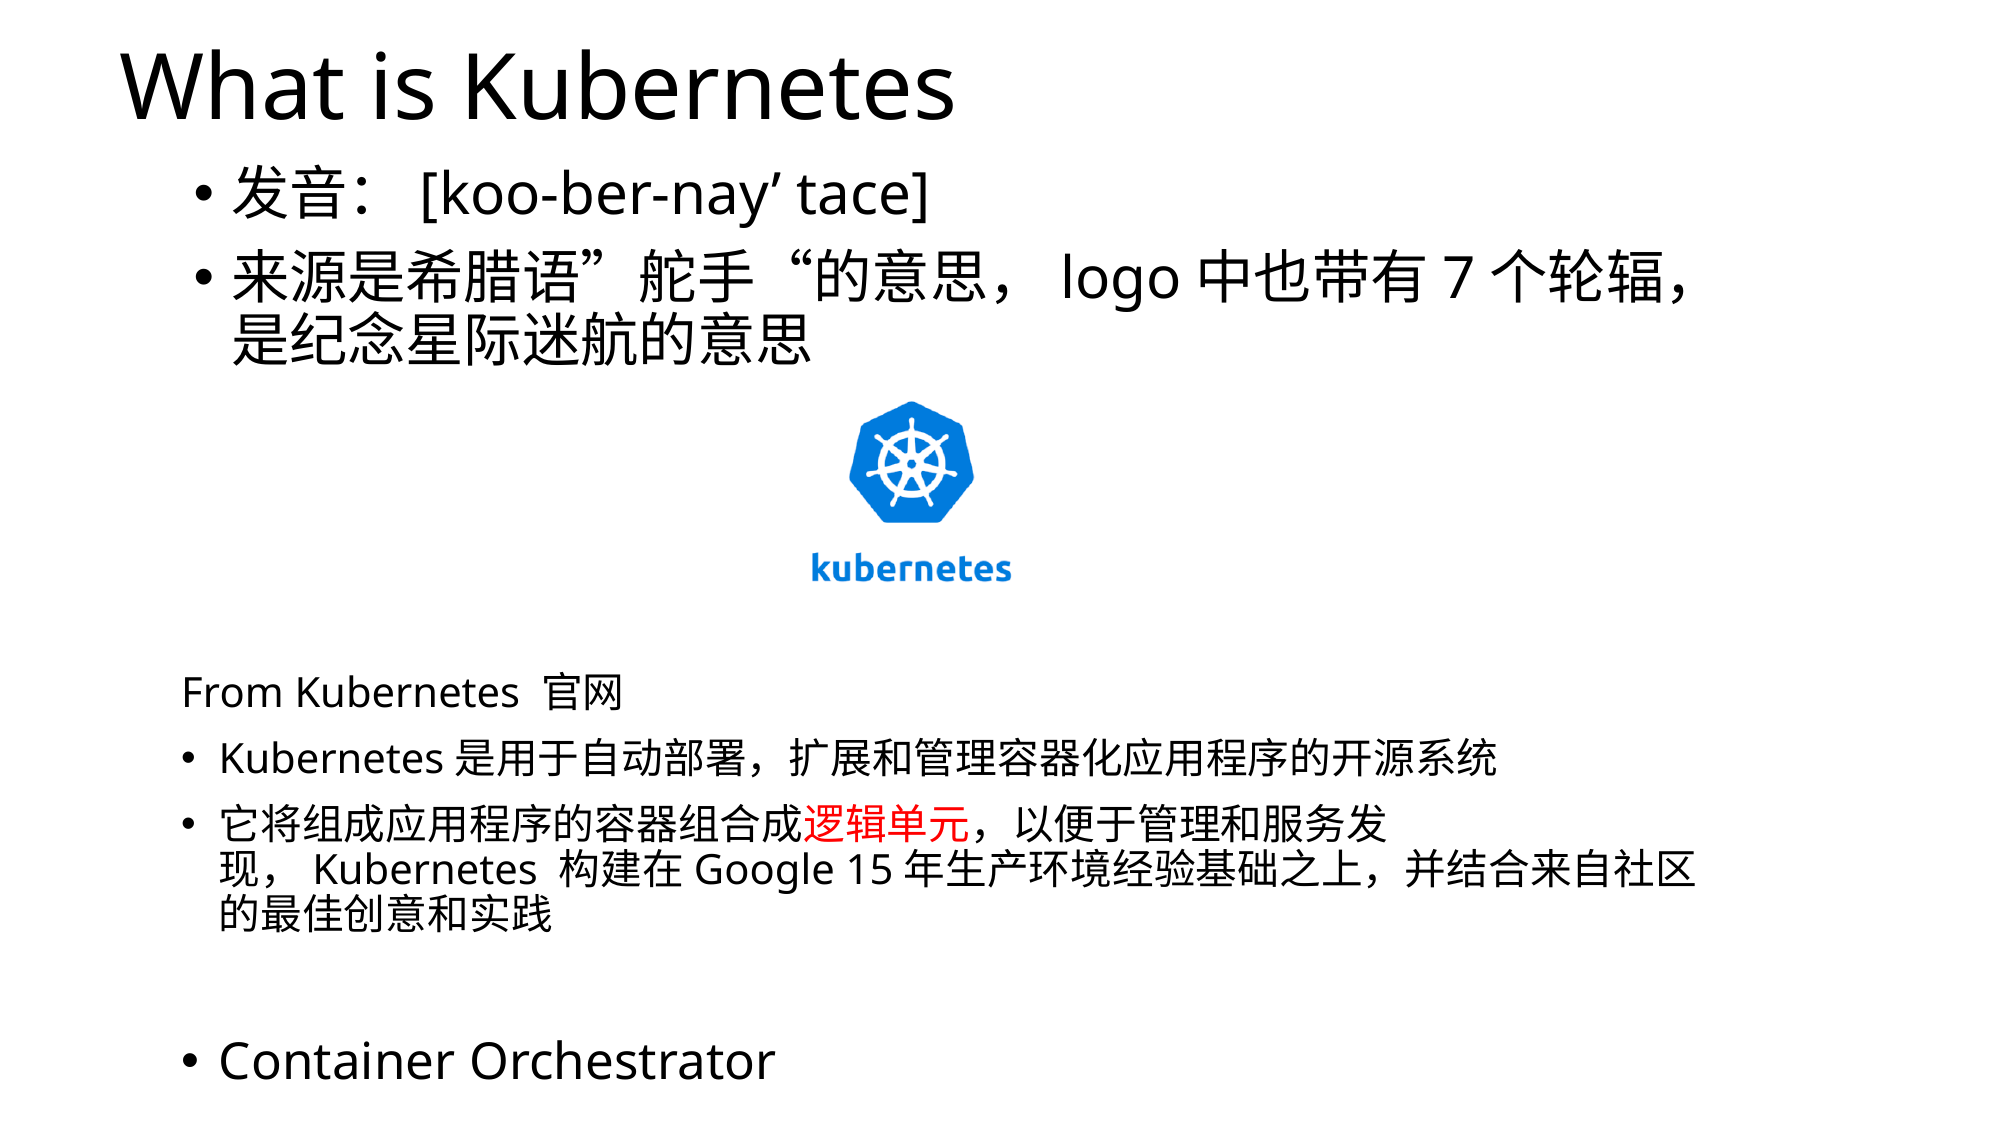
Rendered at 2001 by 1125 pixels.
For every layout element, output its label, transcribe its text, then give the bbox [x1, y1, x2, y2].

title What is Kubernetes [104, 30, 1190, 149]
list From Kubernetes 官网 Kubernetes是用于自动部署，扩展和管理容器化应用程序的开源系统 它将组成应用程序的容器组合成逻辑单元，以便于管理和服务发现，Kubernetes 构建在Google 15年生产环境经验基础之上，并结合来自社区的最佳创意和实践 Container Orchestrator [166, 664, 1722, 1067]
picture [785, 391, 1041, 591]
text_box 发音：[koo-ber-nay’ tace] 来源是希腊语”舵手“的意思，logo中也带有7个轮辐，是纪念星际迷航的意思 [178, 156, 1783, 384]
